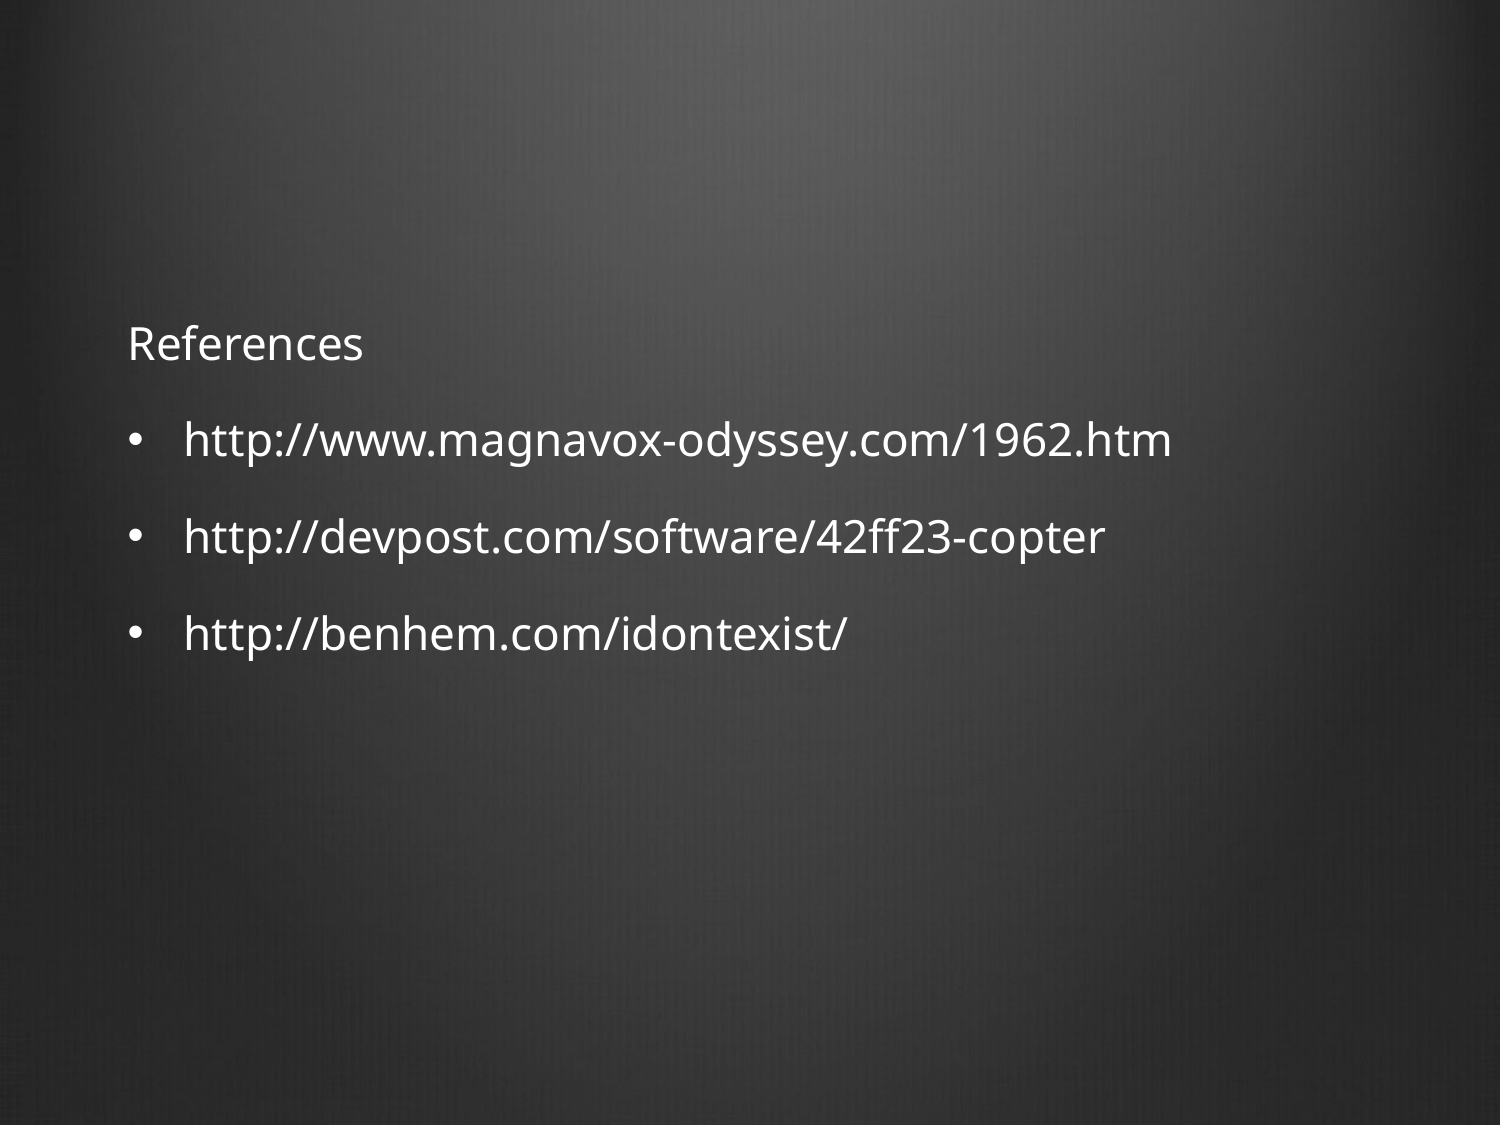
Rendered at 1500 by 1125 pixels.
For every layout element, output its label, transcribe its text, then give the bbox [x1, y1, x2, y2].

list References http://www.magnavox-odyssey.com/1962.htm http://devpost.com/software/42ff23-copter http://benhem.com/idontexist/ [112, 306, 1388, 1005]
